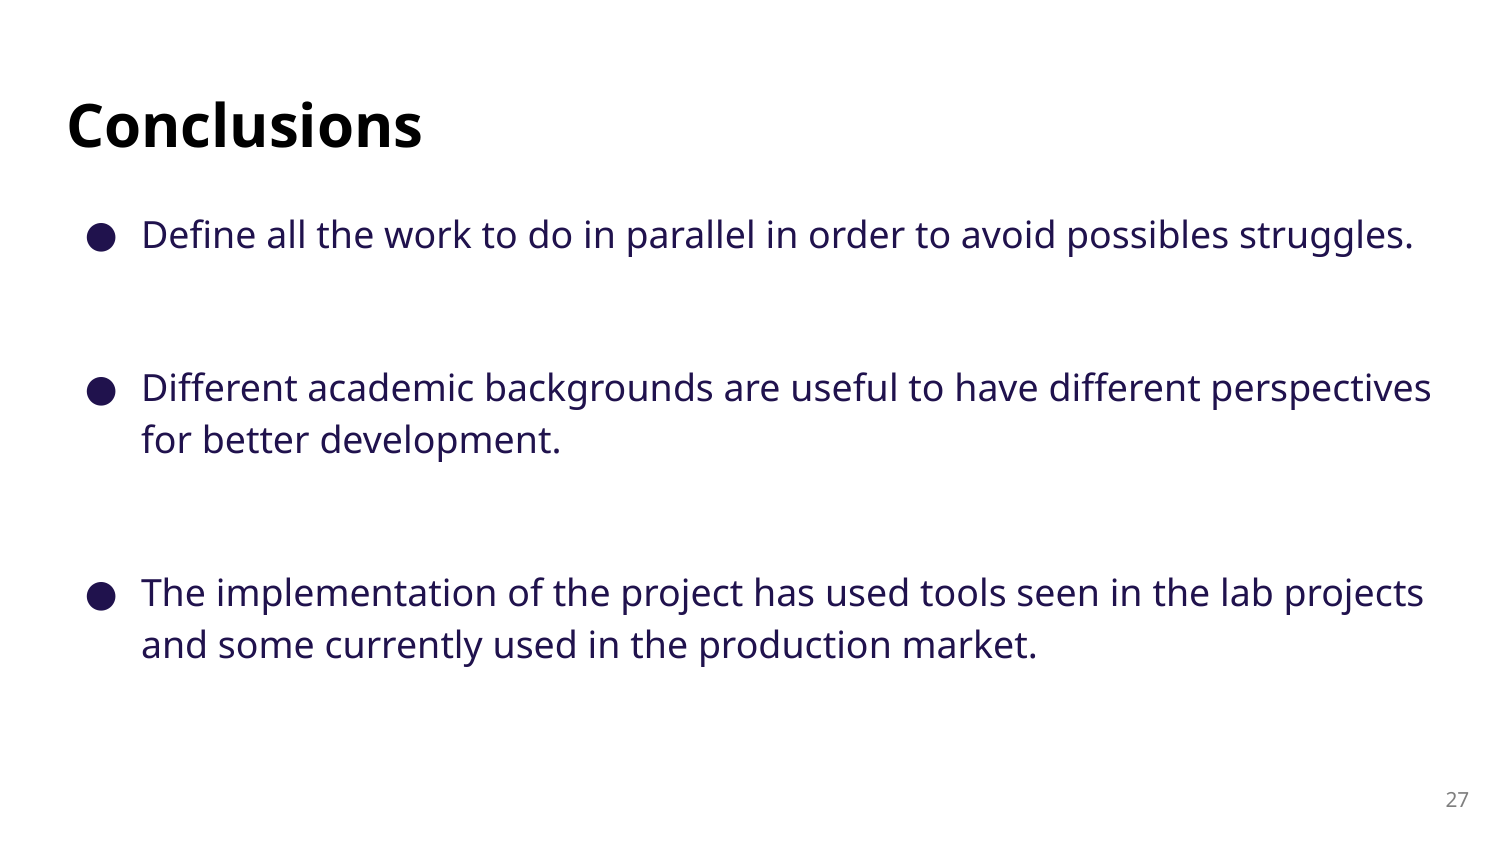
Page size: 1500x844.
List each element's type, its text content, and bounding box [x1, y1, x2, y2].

list Define all the work to do in parallel in order to avoid possibles struggles. Different academic backgrounds are useful to have different perspectives for better development. The implementation of the project has used tools seen in the lab projects and some currently used in the production market. [51, 189, 1449, 750]
slide_number ‹#› [1394, 769, 1484, 834]
title Conclusions [51, 72, 1449, 176]
